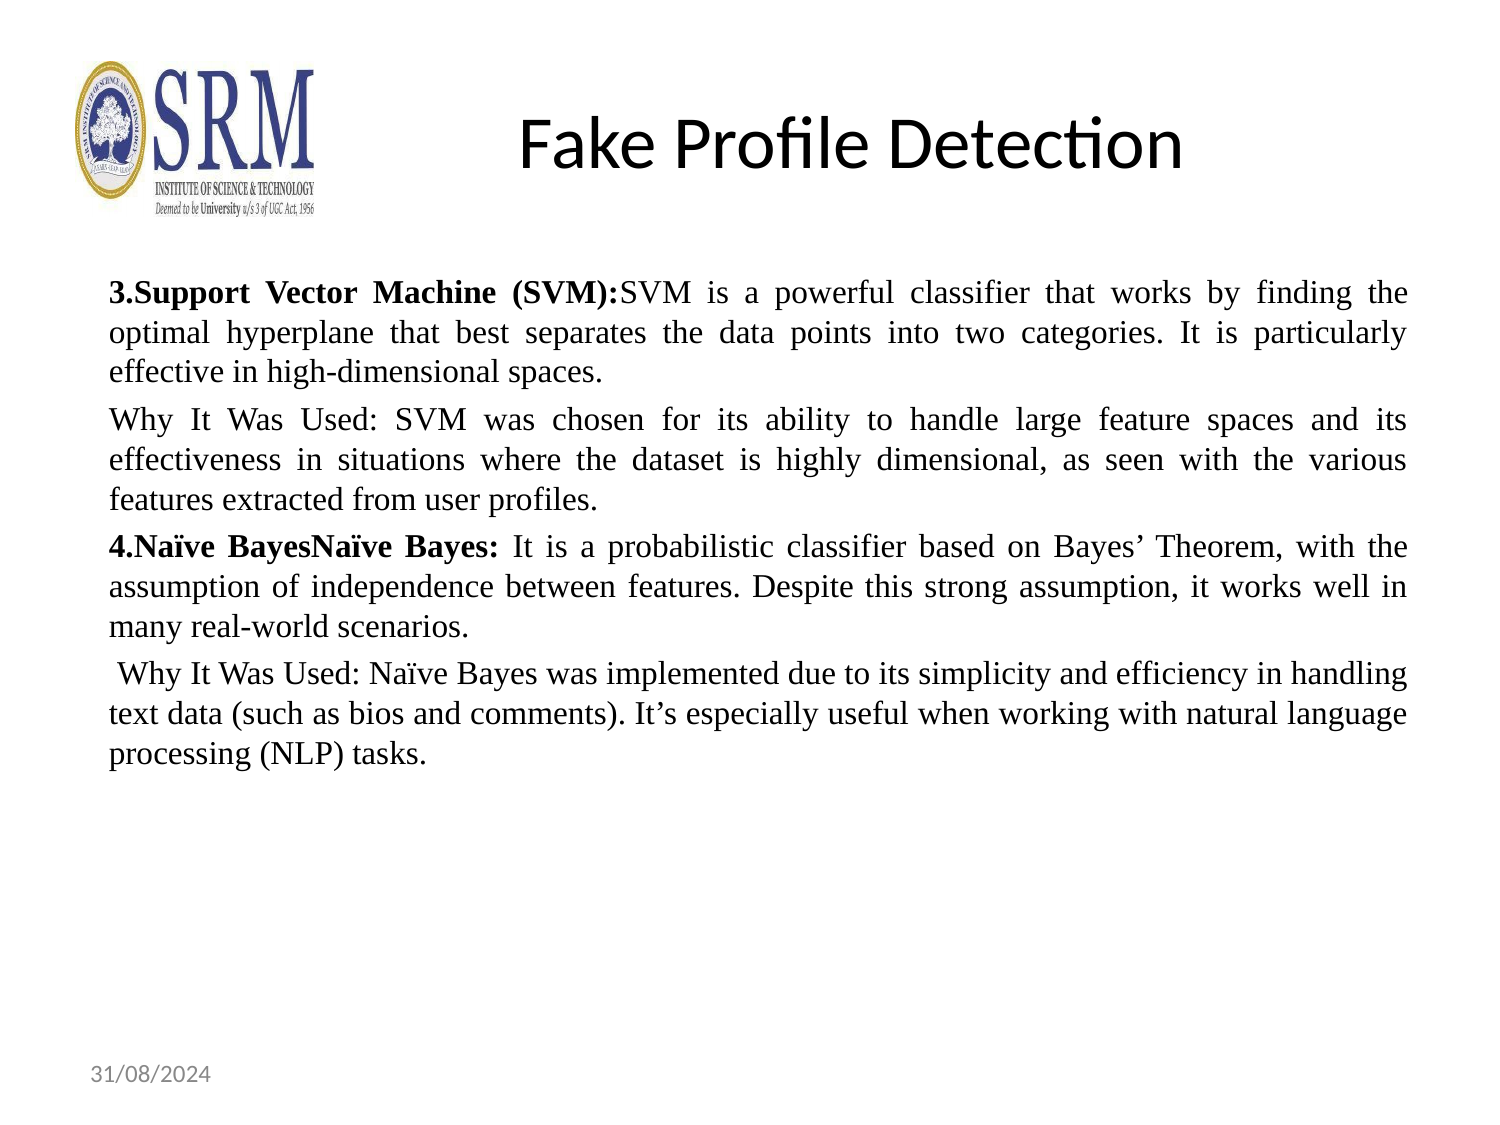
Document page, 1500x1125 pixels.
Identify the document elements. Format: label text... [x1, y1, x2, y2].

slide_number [75, 1042, 425, 1103]
picture [74, 60, 314, 217]
title Fake Profile Detection [75, 45, 1425, 233]
list 3.Support Vector Machine (SVM):SVM is a powerful classifier that works by finding the optimal hyperplane that best separates the data points into two categories. It is particularly effective in high-dimensional spaces. Why It Was Used: SVM was chosen for its ability to handle large feature spaces and its effectiveness in situations where the dataset is highly dimensional, as seen with the various features extracted from user profiles. 4.Naïve BayesNaïve Bayes: It is a probabilistic classifier based on Bayes’ Theorem, with the assumption of independence between features. Despite this strong assumption, it works well in many real-world scenarios. Why It Was Used: Naïve Bayes was implemented due to its simplicity and efficiency in handling text data (such as bios and comments). It’s especially useful when working with natural language processing (NLP) tasks. [75, 262, 1425, 1005]
